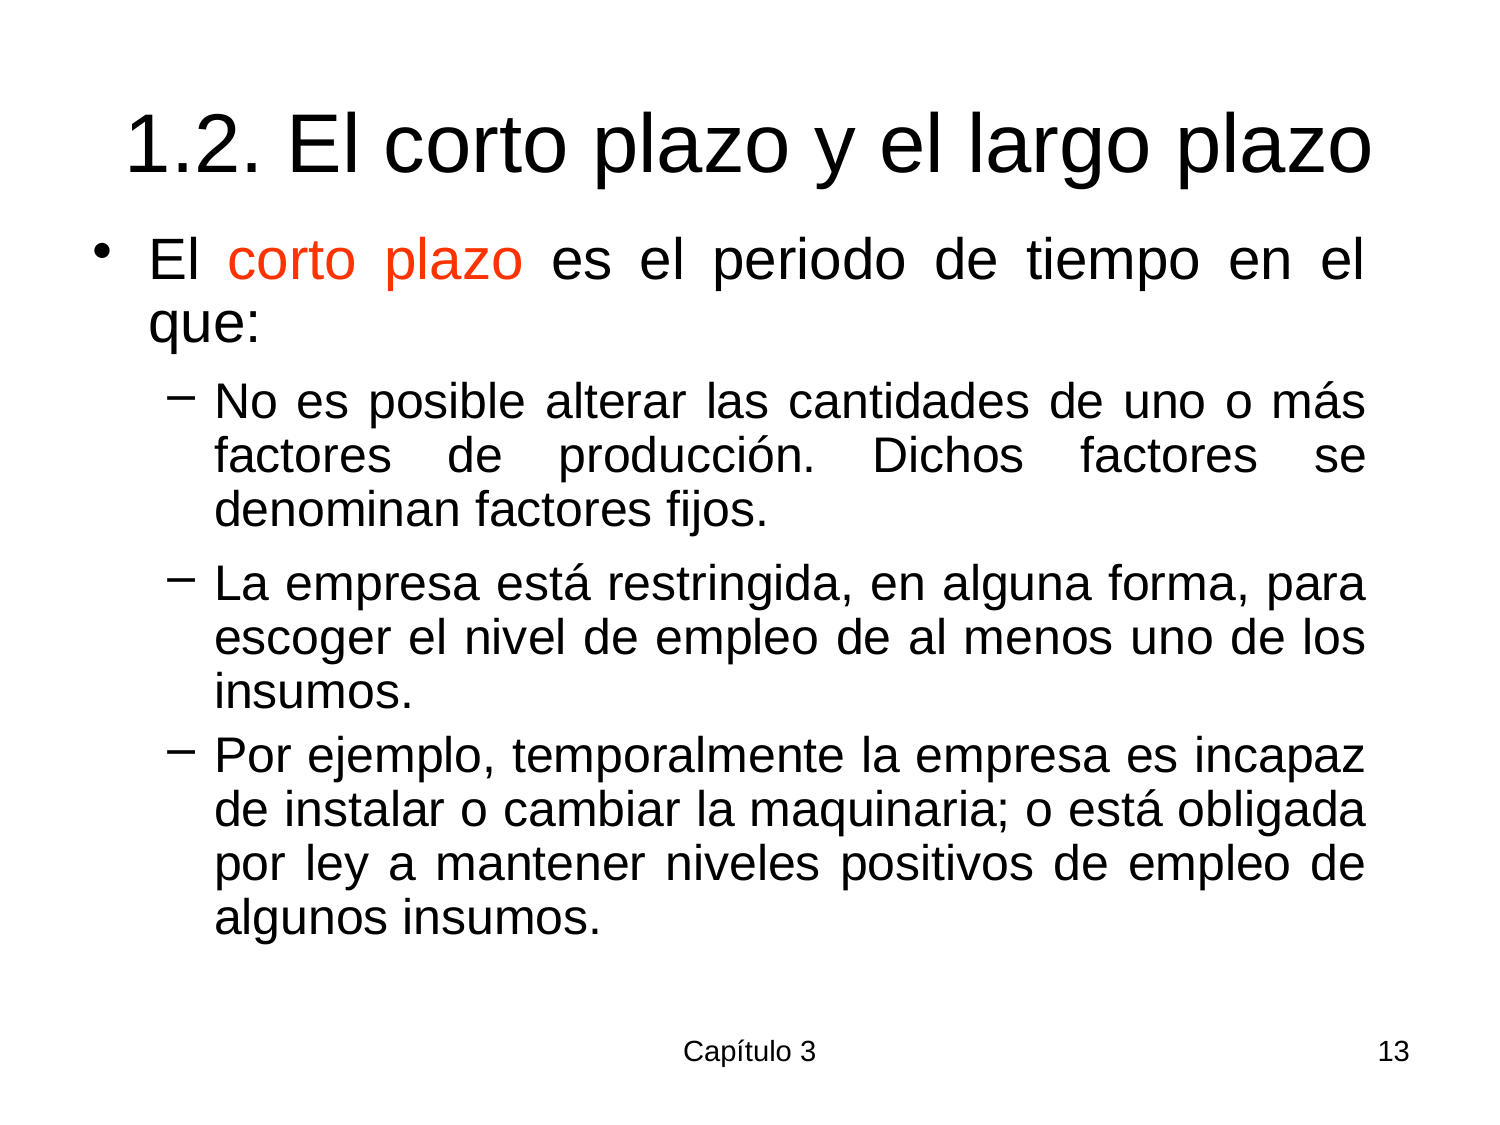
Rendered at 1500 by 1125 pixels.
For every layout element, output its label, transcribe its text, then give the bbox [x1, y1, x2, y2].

title 1.2. El corto plazo y el largo plazo [74, 44, 1426, 233]
slide_number 13 [1074, 1024, 1426, 1103]
list El corto plazo es el periodo de tiempo en el que: No es posible alterar las cantidades de uno o más factores de producción. Dichos factores se denominan factores fijos. La empresa está restringida, en alguna forma, para escoger el nivel de empleo de al menos uno de los insumos. Por ejemplo, temporalmente la empresa es incapaz de instalar o cambiar la maquinaria; o está obligada por ley a mantener niveles positivos de empleo de algunos insumos. [77, 233, 1383, 965]
footer Capítulo 3 [512, 1024, 988, 1103]
